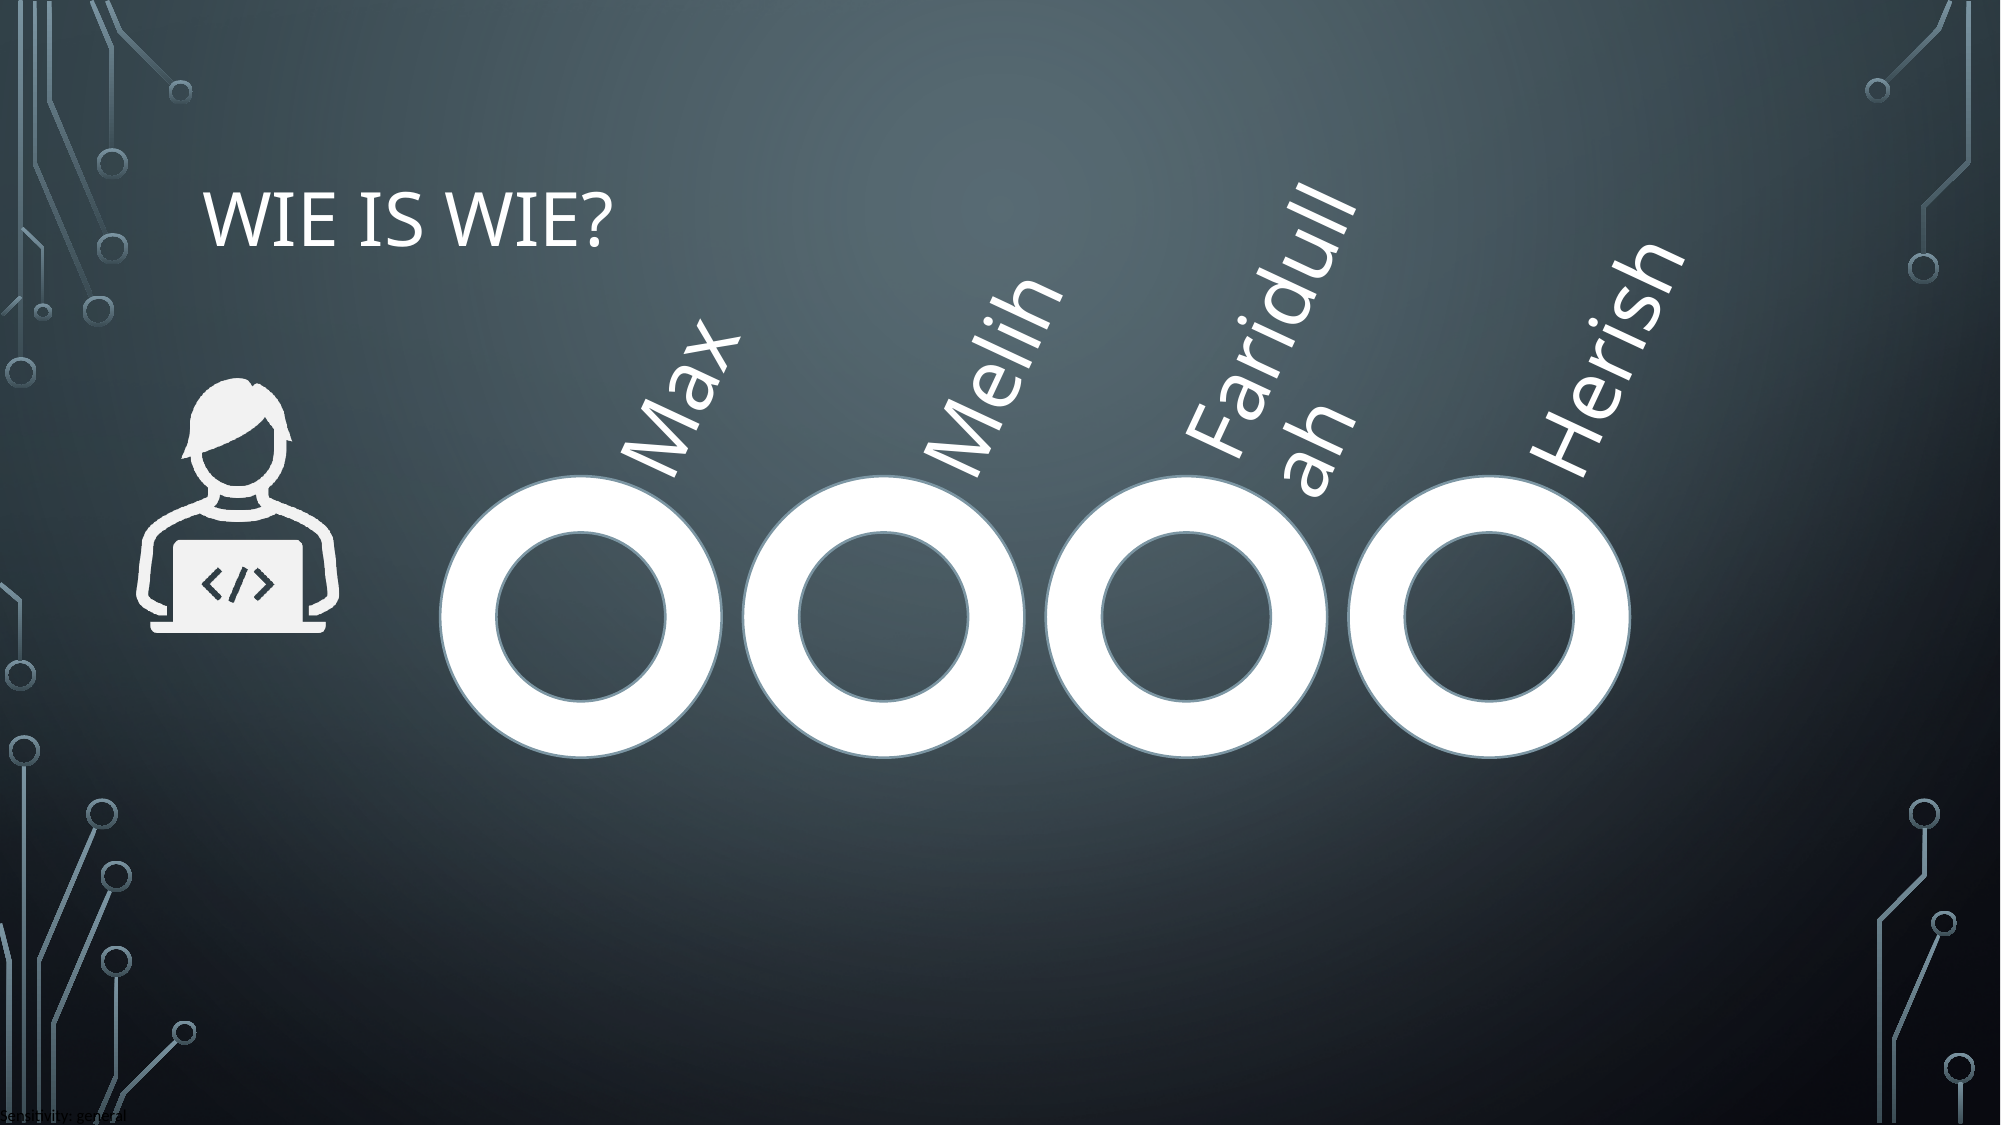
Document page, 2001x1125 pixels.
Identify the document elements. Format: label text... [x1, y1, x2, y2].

title Wie is wie? [187, 101, 1813, 344]
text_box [439, 117, 1774, 1008]
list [93, 351, 382, 640]
